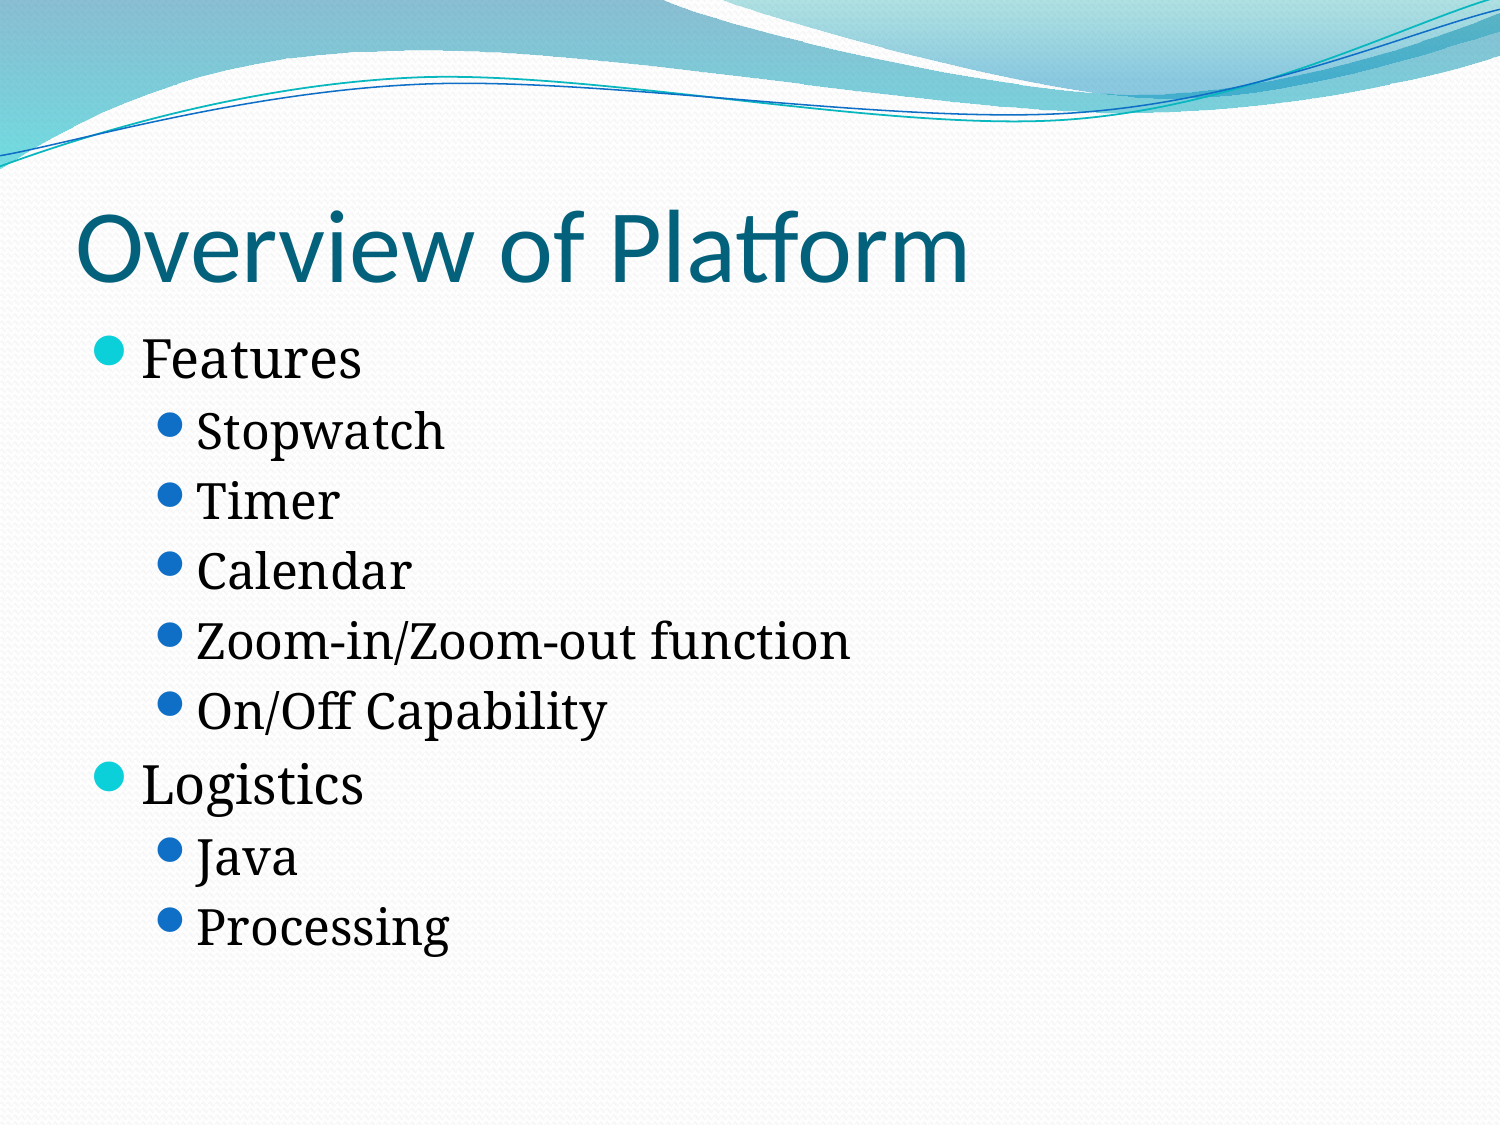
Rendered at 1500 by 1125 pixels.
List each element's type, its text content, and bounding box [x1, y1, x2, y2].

list Features Stopwatch Timer Calendar Zoom-in/Zoom-out function On/Off Capability Logistics Java Processing [75, 317, 1425, 1038]
title Overview of Platform [75, 115, 1425, 303]
